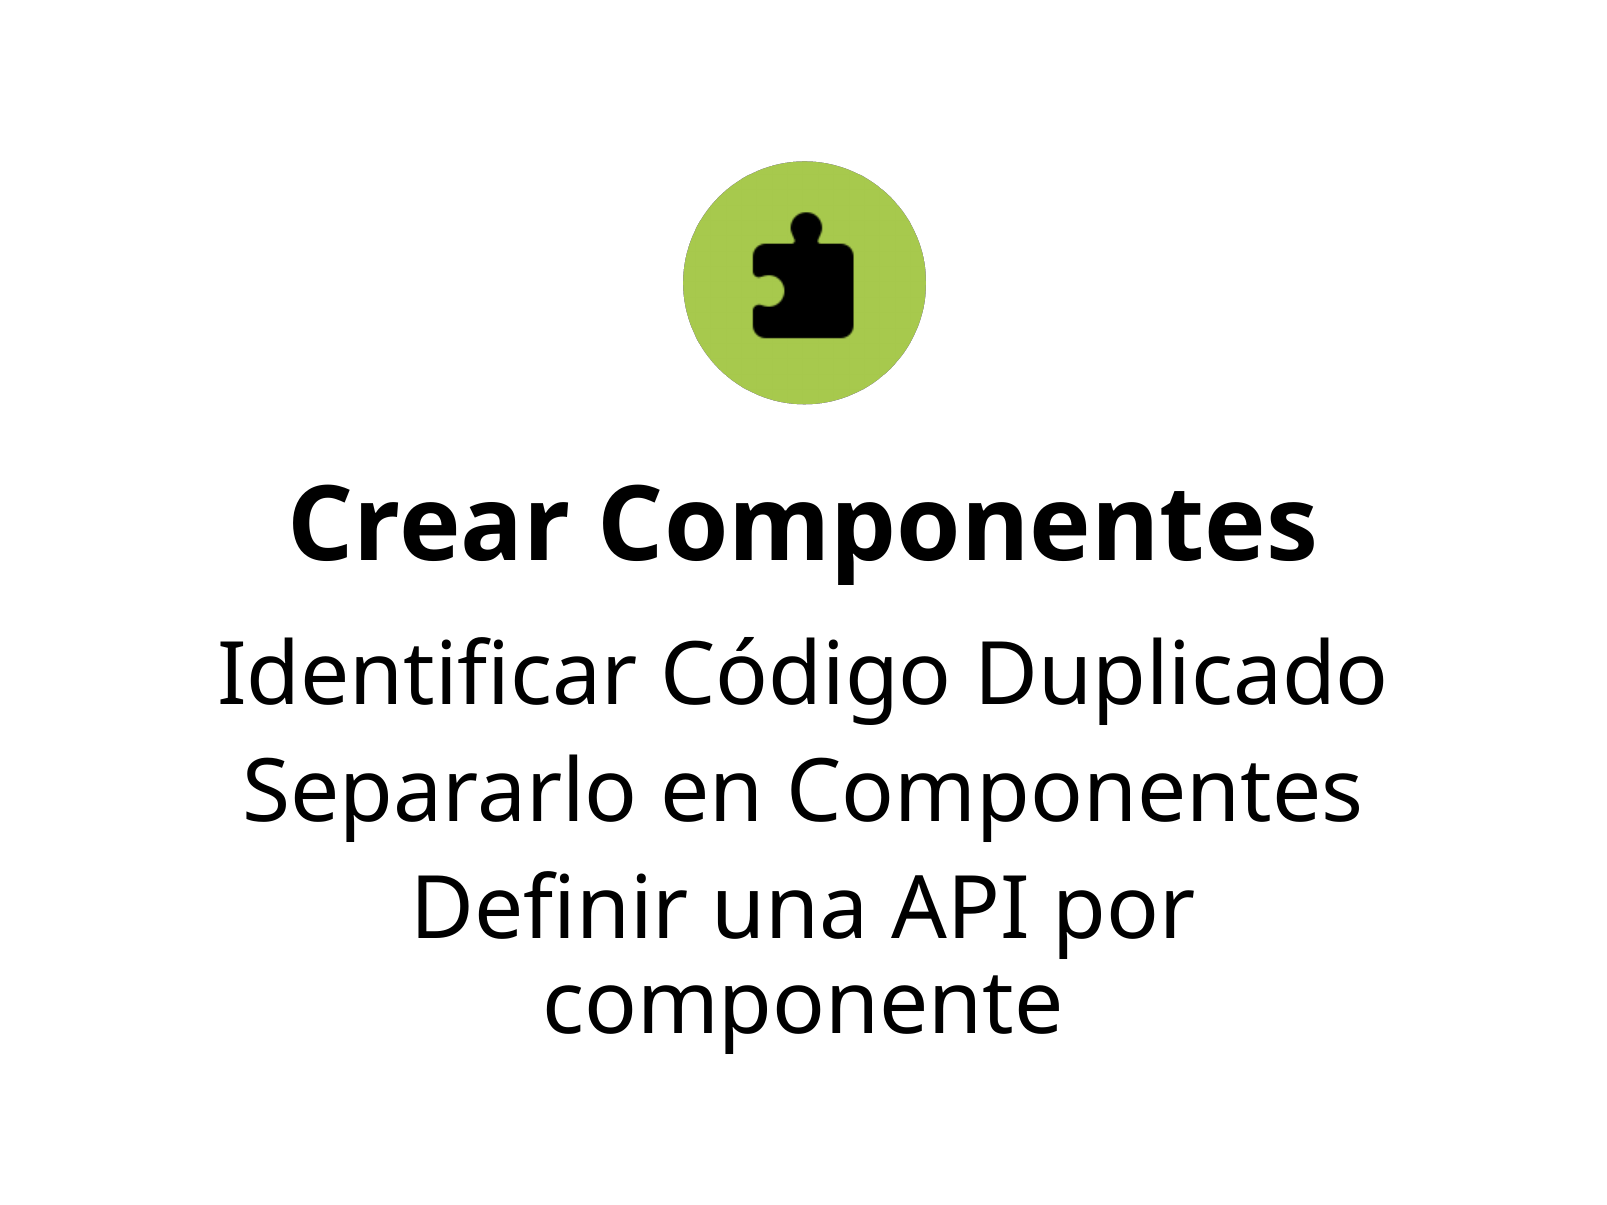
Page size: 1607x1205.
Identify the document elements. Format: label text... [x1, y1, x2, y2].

title Crear Componentes [131, 459, 1475, 630]
subtitle Identificar Código Duplicado Separarlo en Componentes Definir una API por componente [149, 630, 1457, 810]
picture [680, 159, 926, 405]
